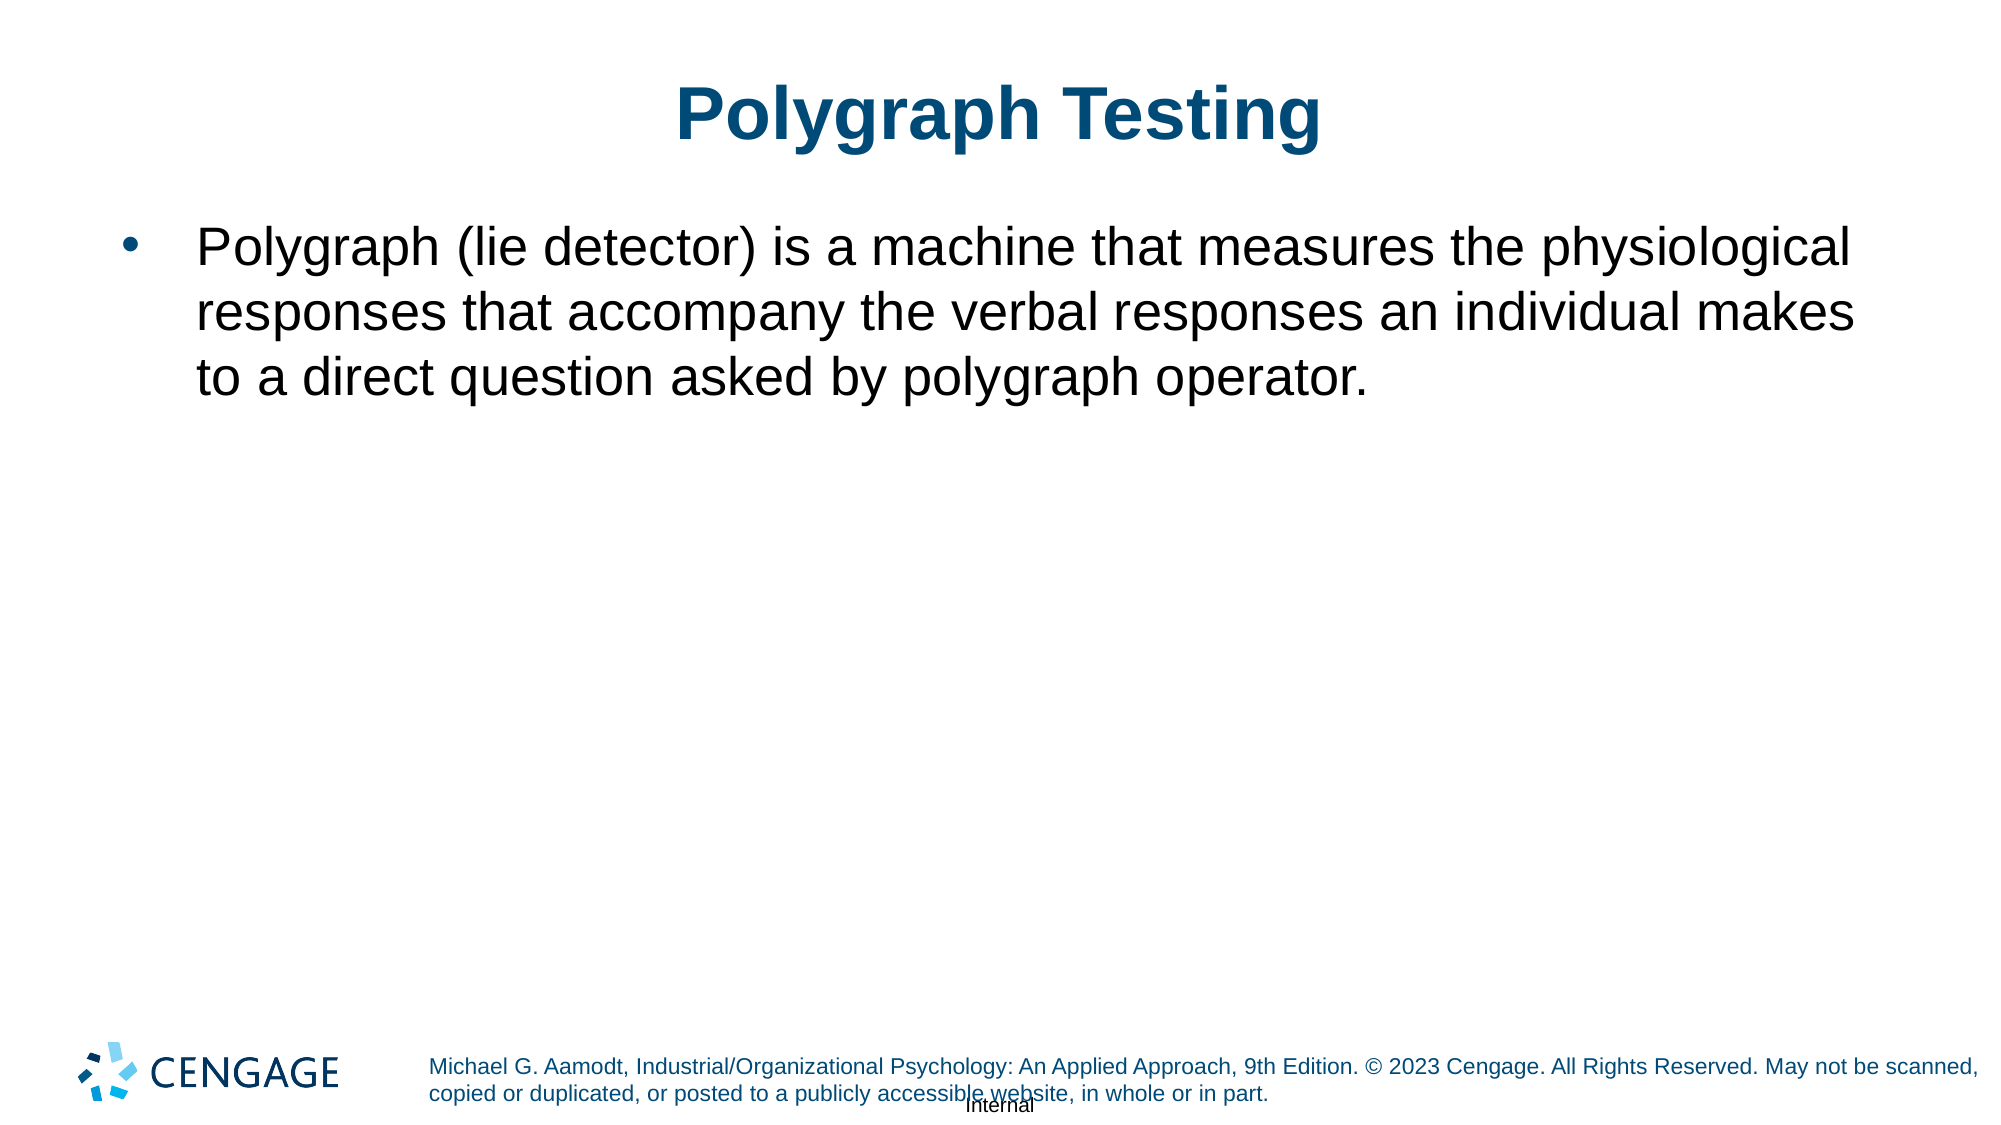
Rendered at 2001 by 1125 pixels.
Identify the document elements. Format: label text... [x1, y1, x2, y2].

list Polygraph (lie detector) is a machine that measures the physiological responses that accompany the verbal responses an individual makes to a direct question asked by polygraph operator. [121, 211, 1880, 1000]
picture [78, 1042, 338, 1101]
title Polygraph Testing [137, 34, 1863, 196]
